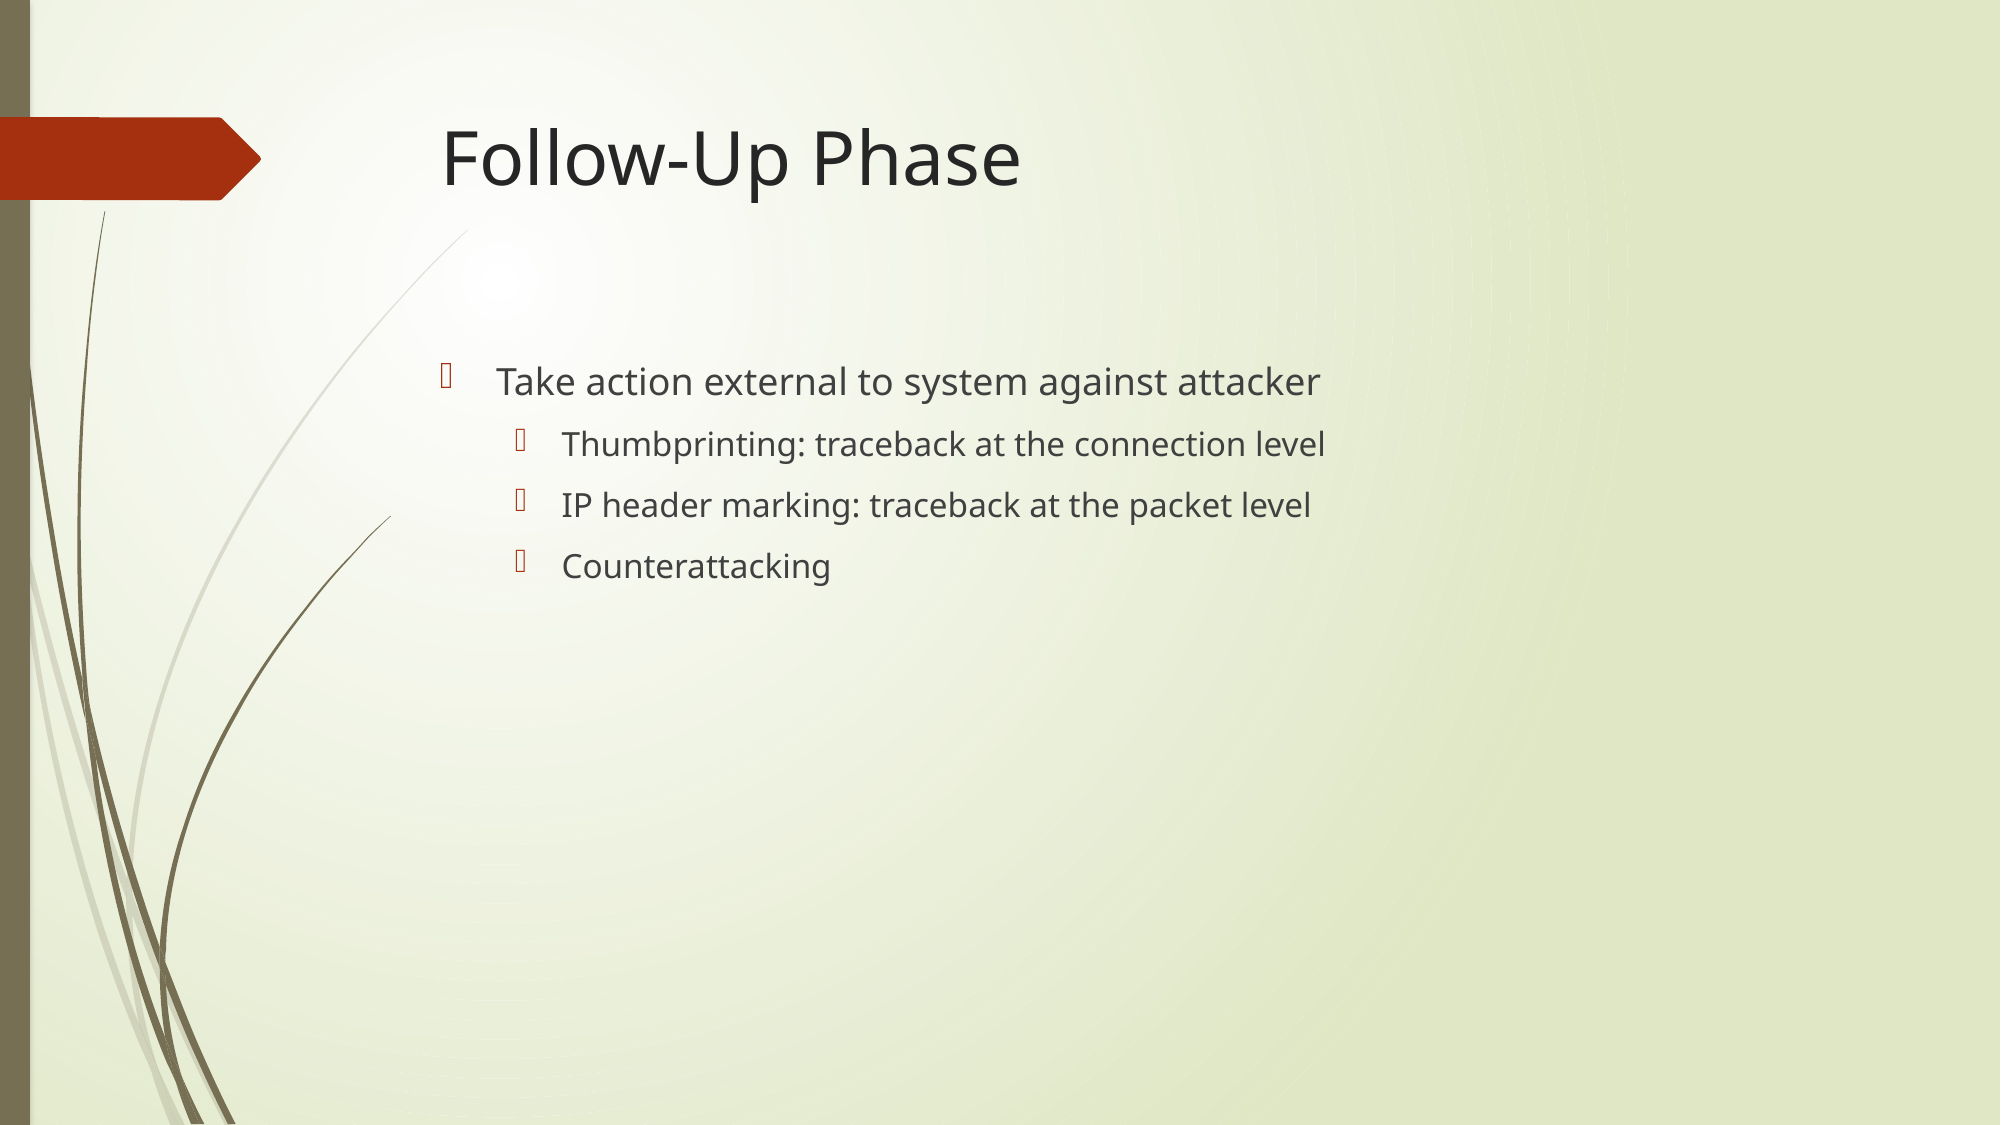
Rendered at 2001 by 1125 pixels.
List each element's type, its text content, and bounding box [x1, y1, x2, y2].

title Follow-Up Phase [425, 102, 1888, 313]
list Take action external to system against attacker Thumbprinting: traceback at the connection level IP header marking: traceback at the packet level Counterattacking [424, 350, 1888, 970]
